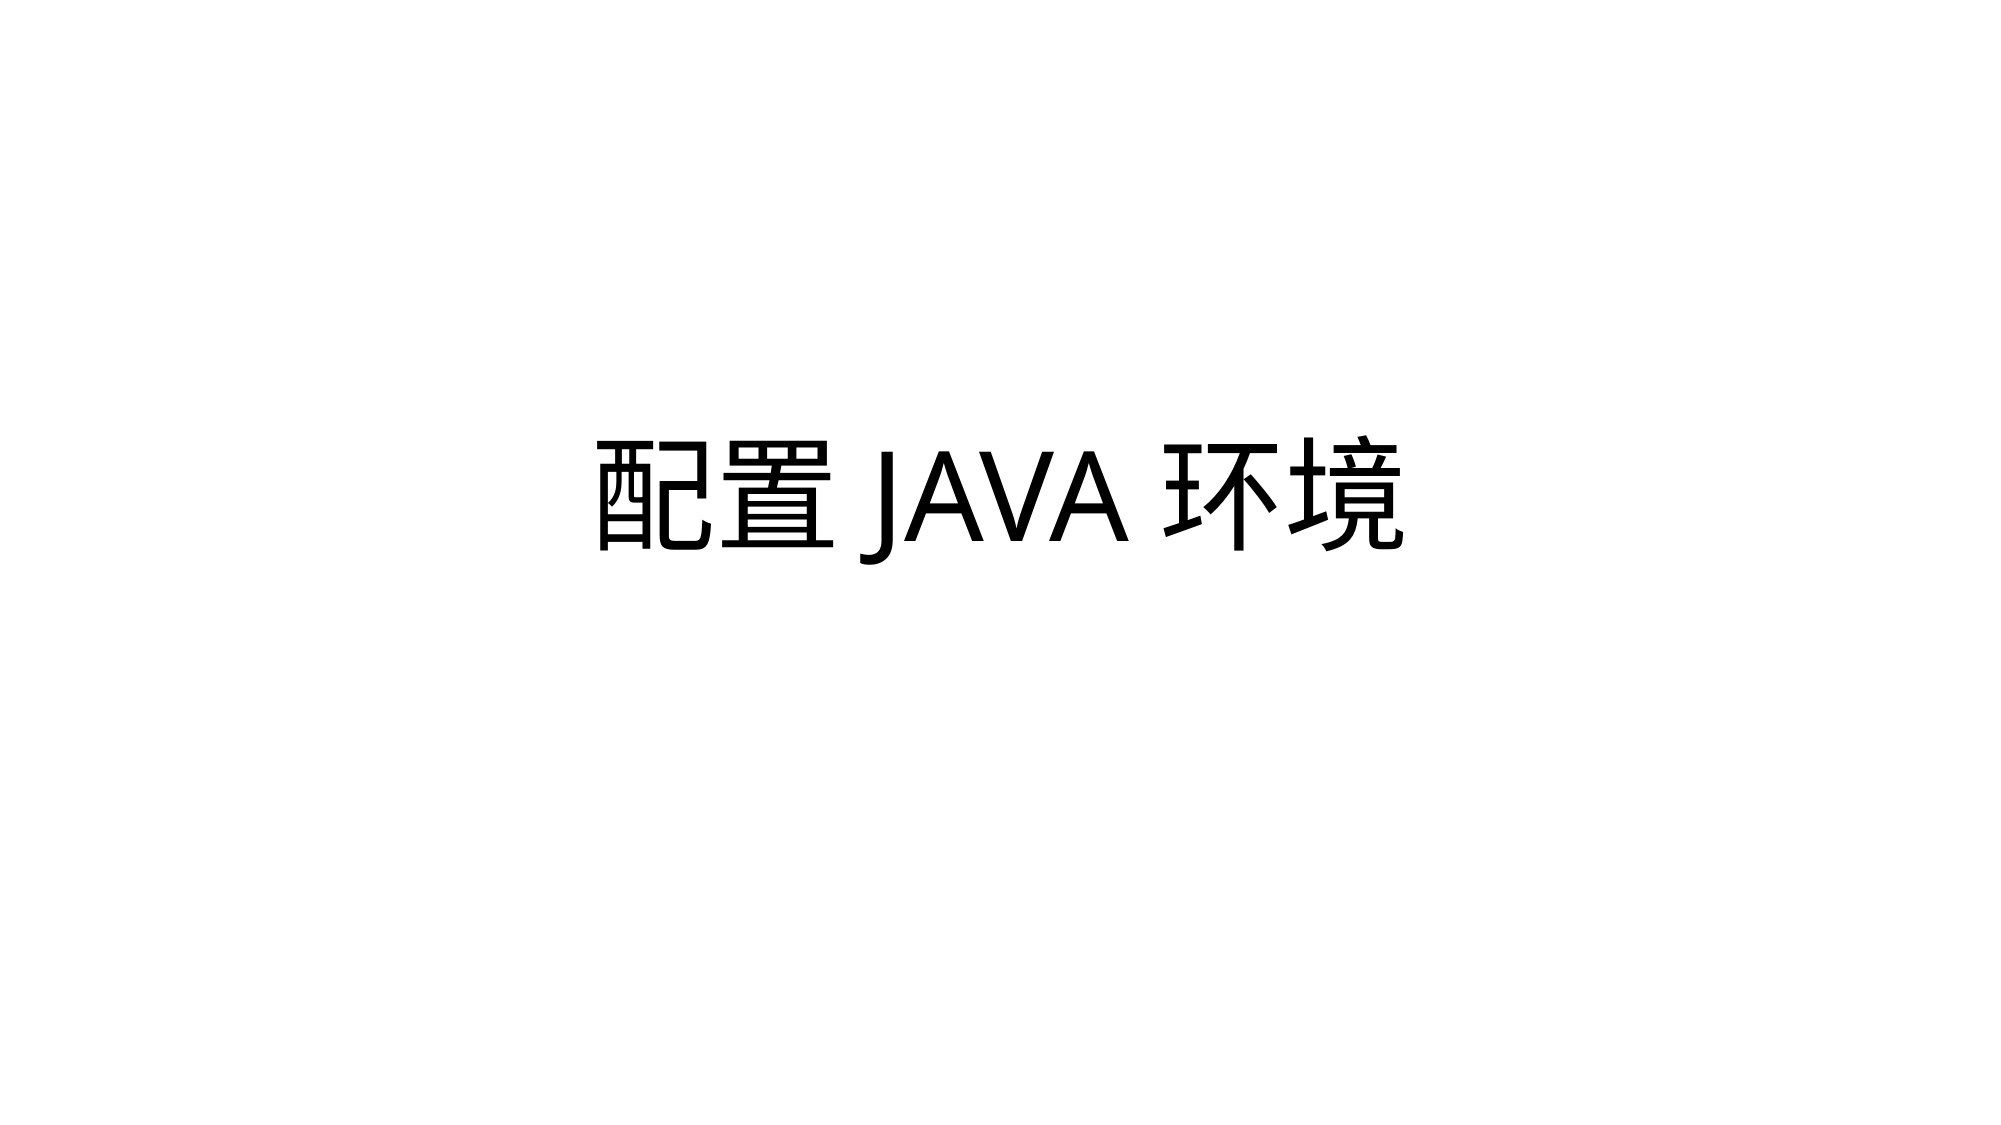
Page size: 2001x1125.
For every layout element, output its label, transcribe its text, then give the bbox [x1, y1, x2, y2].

title 配置JAVA环境 [249, 184, 1750, 576]
